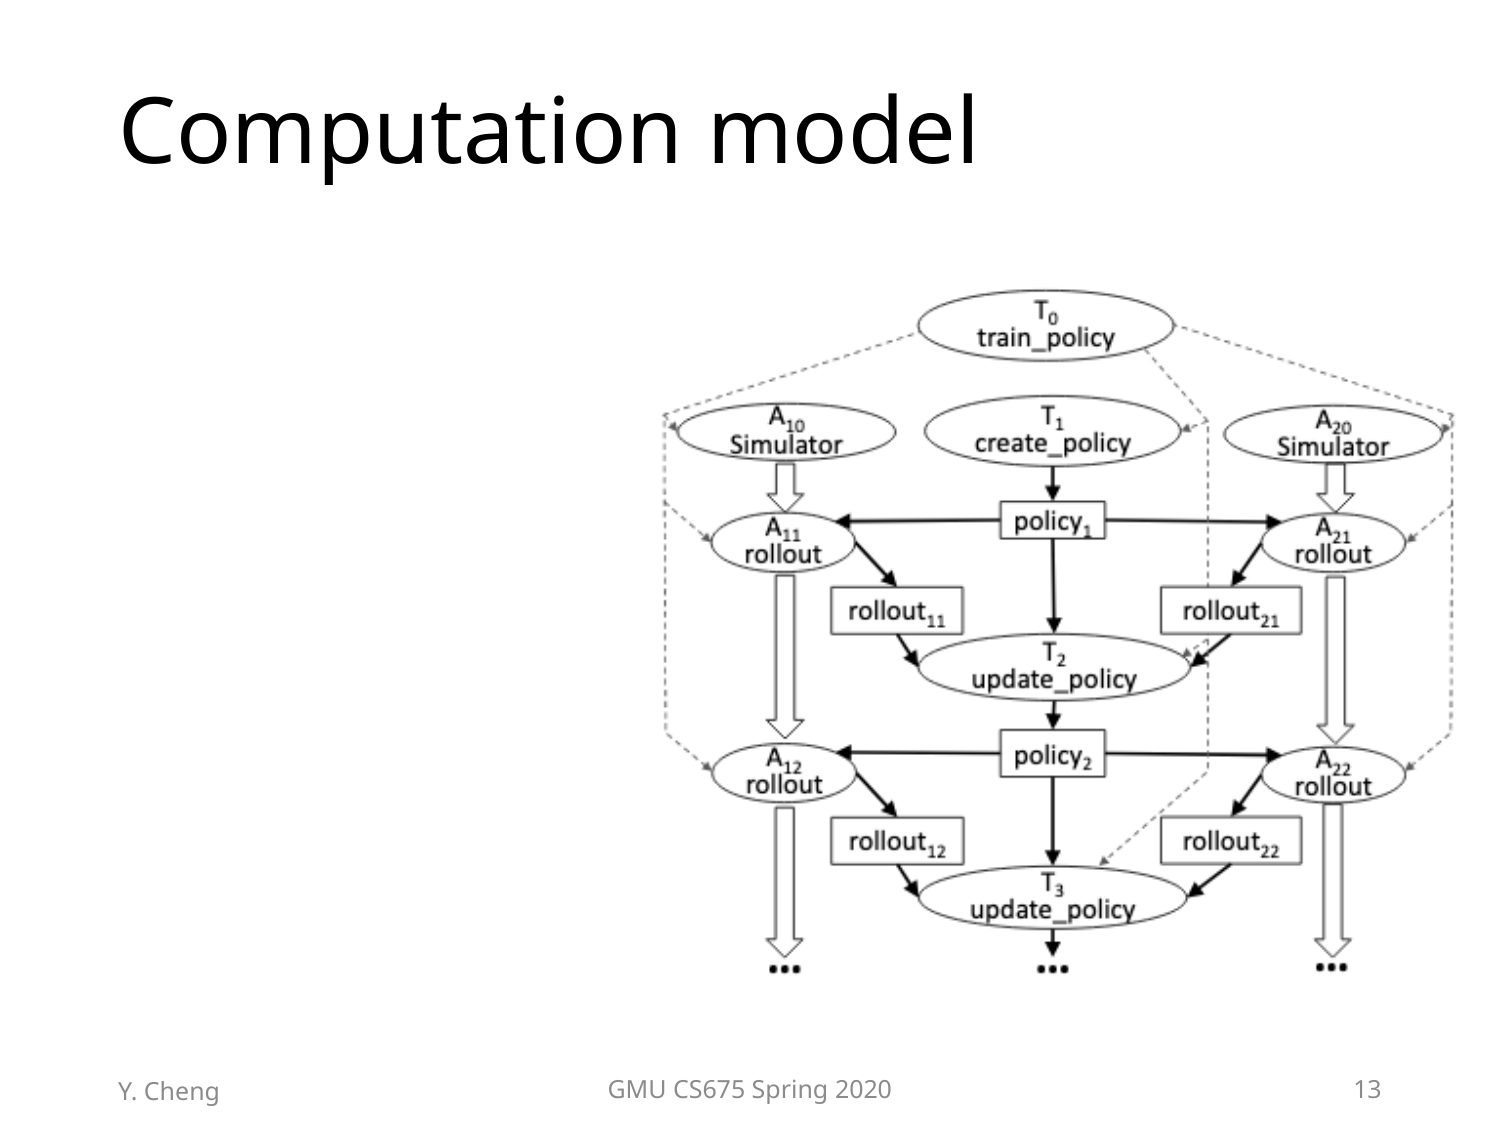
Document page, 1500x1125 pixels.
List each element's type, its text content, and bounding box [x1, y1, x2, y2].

title Computation model [103, 25, 1397, 243]
slide_number 13 [1059, 1060, 1397, 1121]
slide_number Y. Cheng [103, 1060, 441, 1121]
footer GMU CS675 Spring 2020 [496, 1060, 1004, 1121]
picture [606, 257, 1500, 991]
